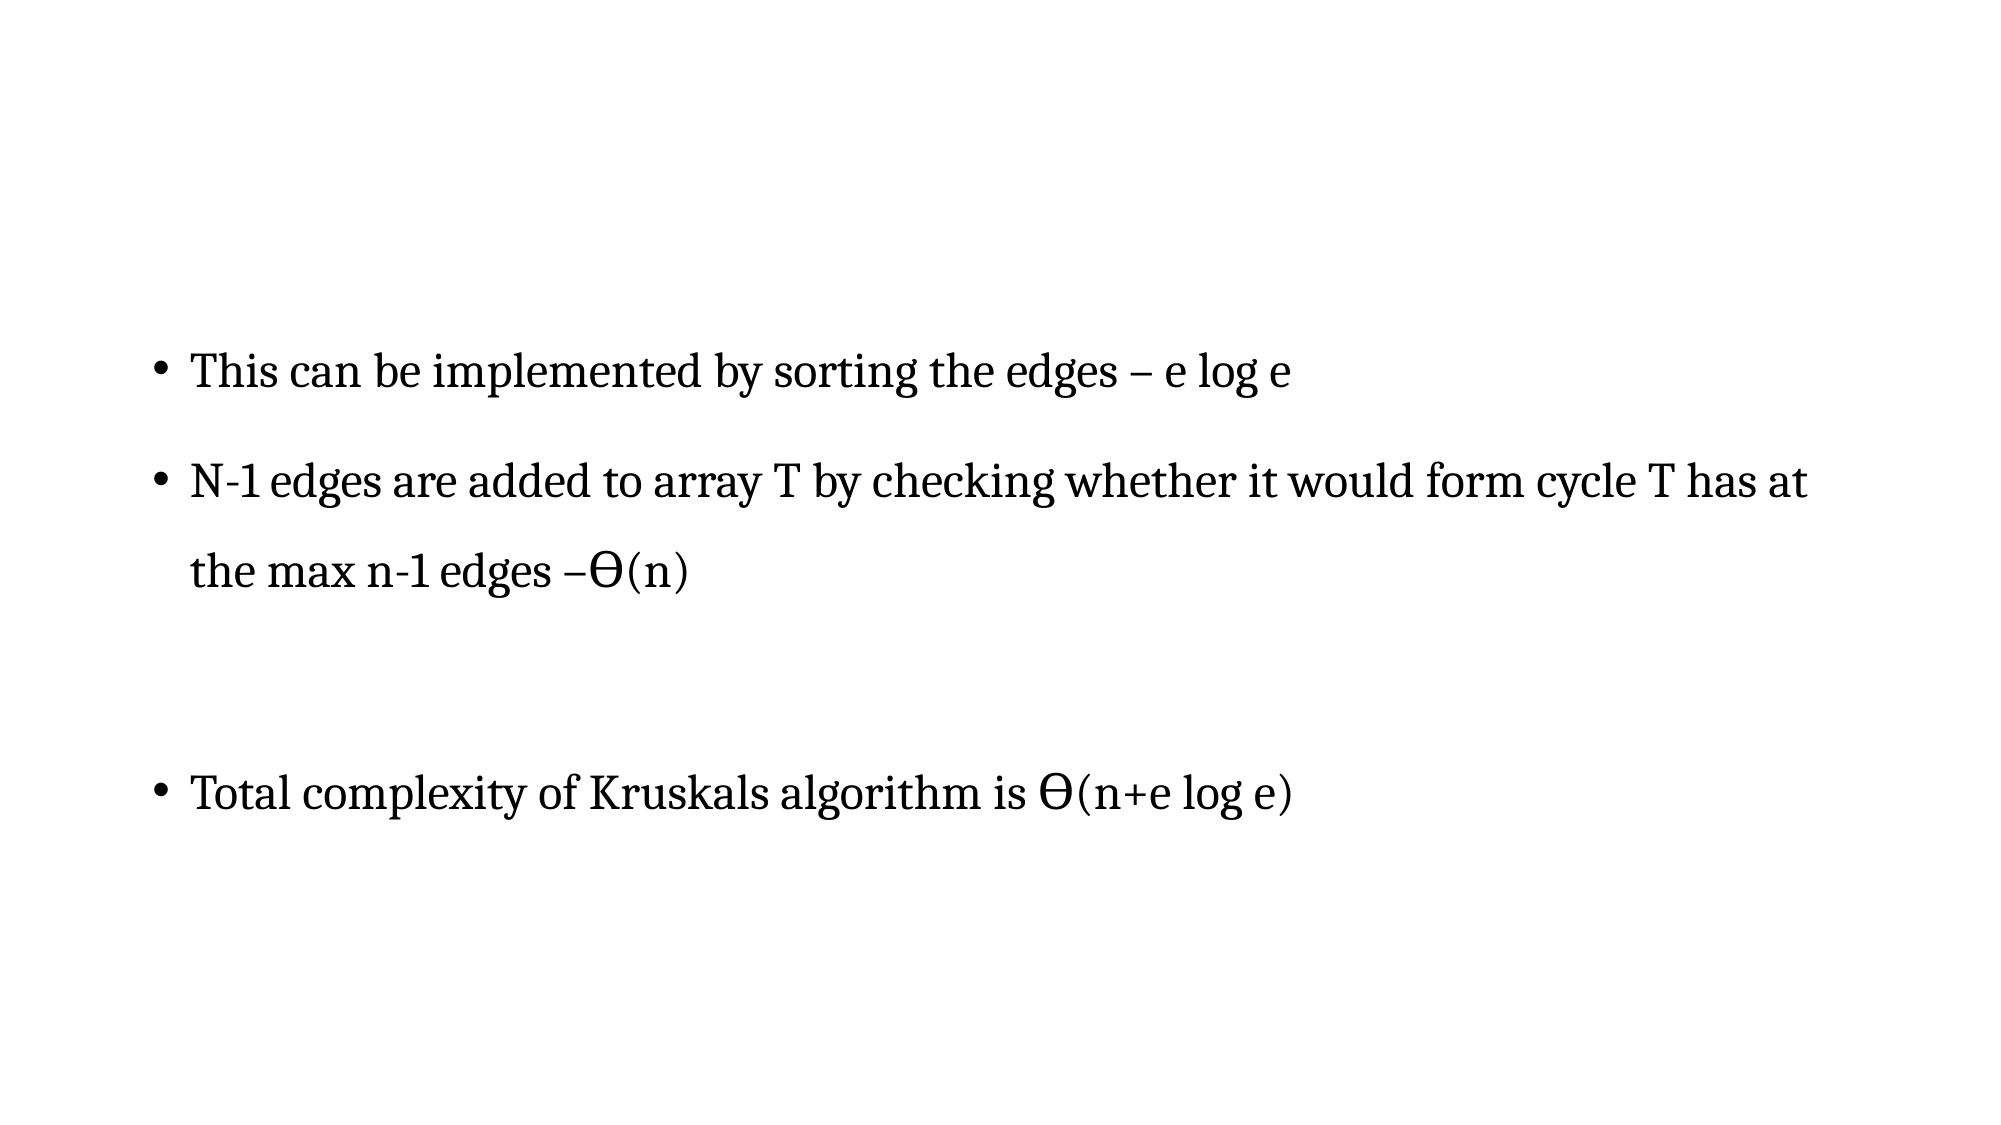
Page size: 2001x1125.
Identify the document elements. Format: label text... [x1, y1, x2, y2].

list This can be implemented by sorting the edges – e log e N-1 edges are added to array T by checking whether it would form cycle T has at the max n-1 edges –Ө(n) Total complexity of Kruskals algorithm is Ө(n+e log e) [137, 299, 1863, 1014]
